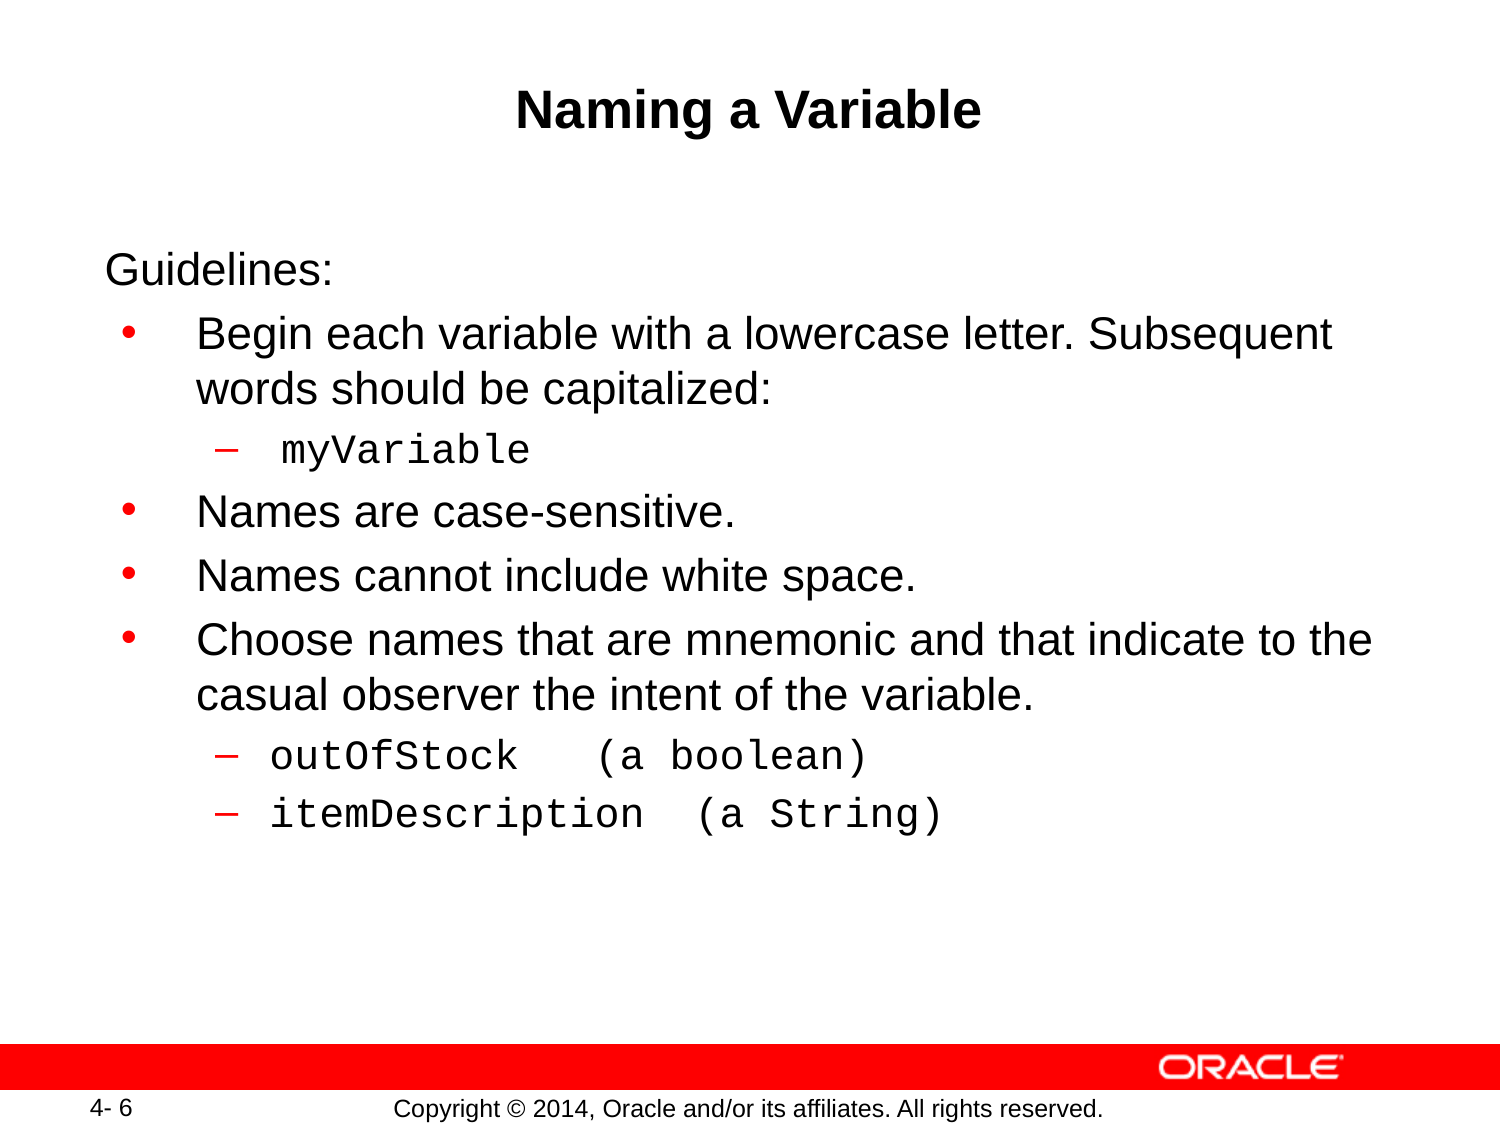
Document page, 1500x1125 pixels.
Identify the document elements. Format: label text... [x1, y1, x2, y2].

list Guidelines: Begin each variable with a lowercase letter. Subsequent words should be capitalized: myVariable Names are case-sensitive. Names cannot include white space. Choose names that are mnemonic and that indicate to the casual observer the intent of the variable. outOfStock (a boolean) itemDescription (a String) [99, 237, 1400, 857]
picture [0, 1044, 1500, 1090]
title Naming a Variable [99, 71, 1400, 217]
